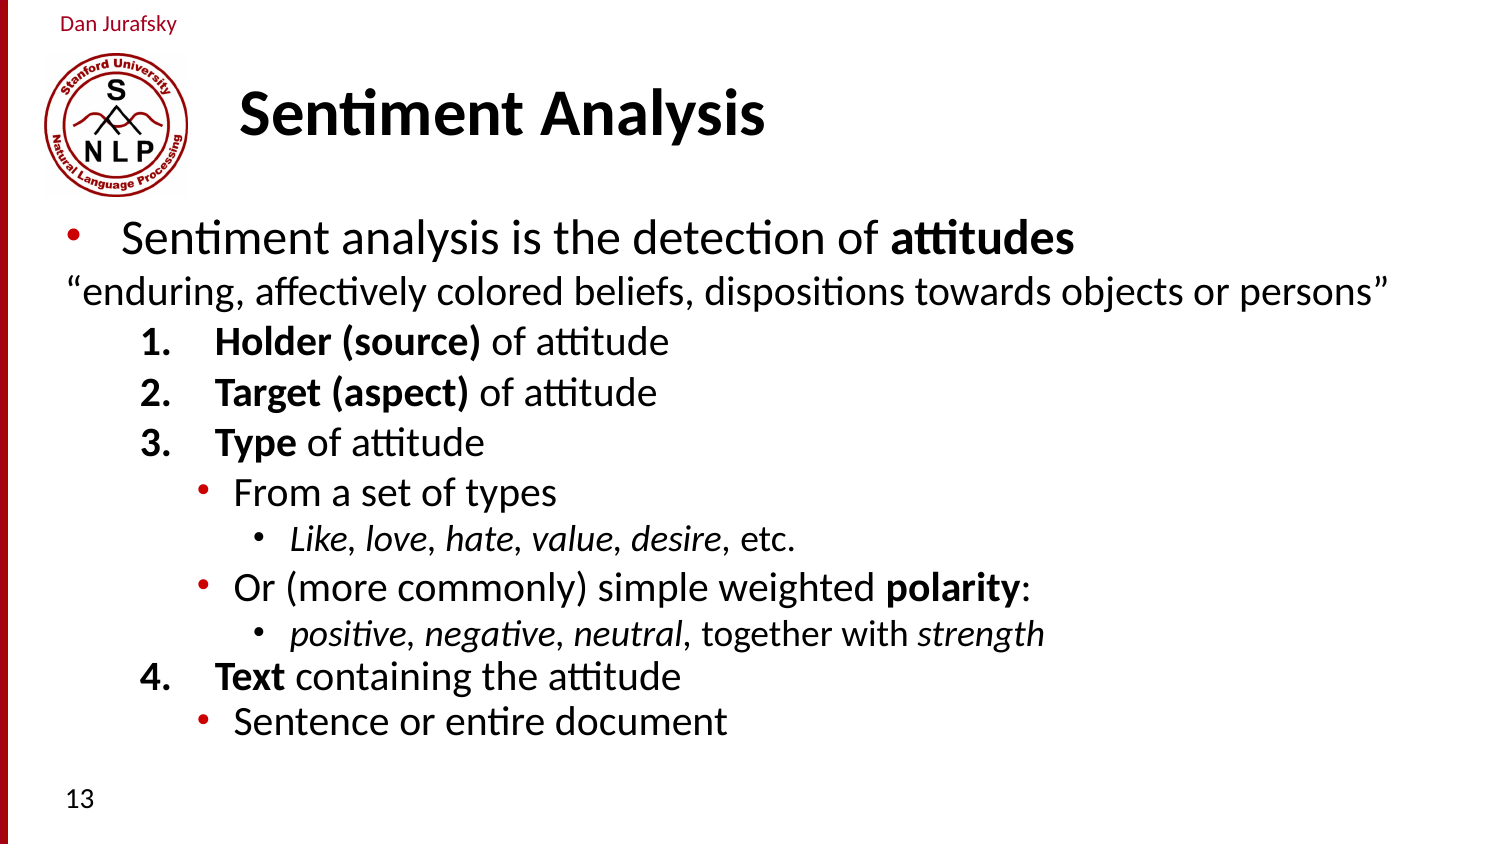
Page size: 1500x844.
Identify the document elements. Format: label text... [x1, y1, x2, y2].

text_box Sentiment analysis is the detection of attitudes “enduring, affectively colored beliefs, dispositions towards objects or persons” Holder (source) of attitude Target (aspect) of attitude Type of attitude From a set of types Like, love, hate, value, desire, etc. Or (more commonly) simple weighted polarity: positive, negative, neutral, together with strength Text containing the attitude Sentence or entire document [50, 196, 1488, 844]
text_box <number> [50, 771, 113, 828]
picture [44, 53, 188, 197]
text_box Sentiment Analysis [224, 34, 1450, 157]
